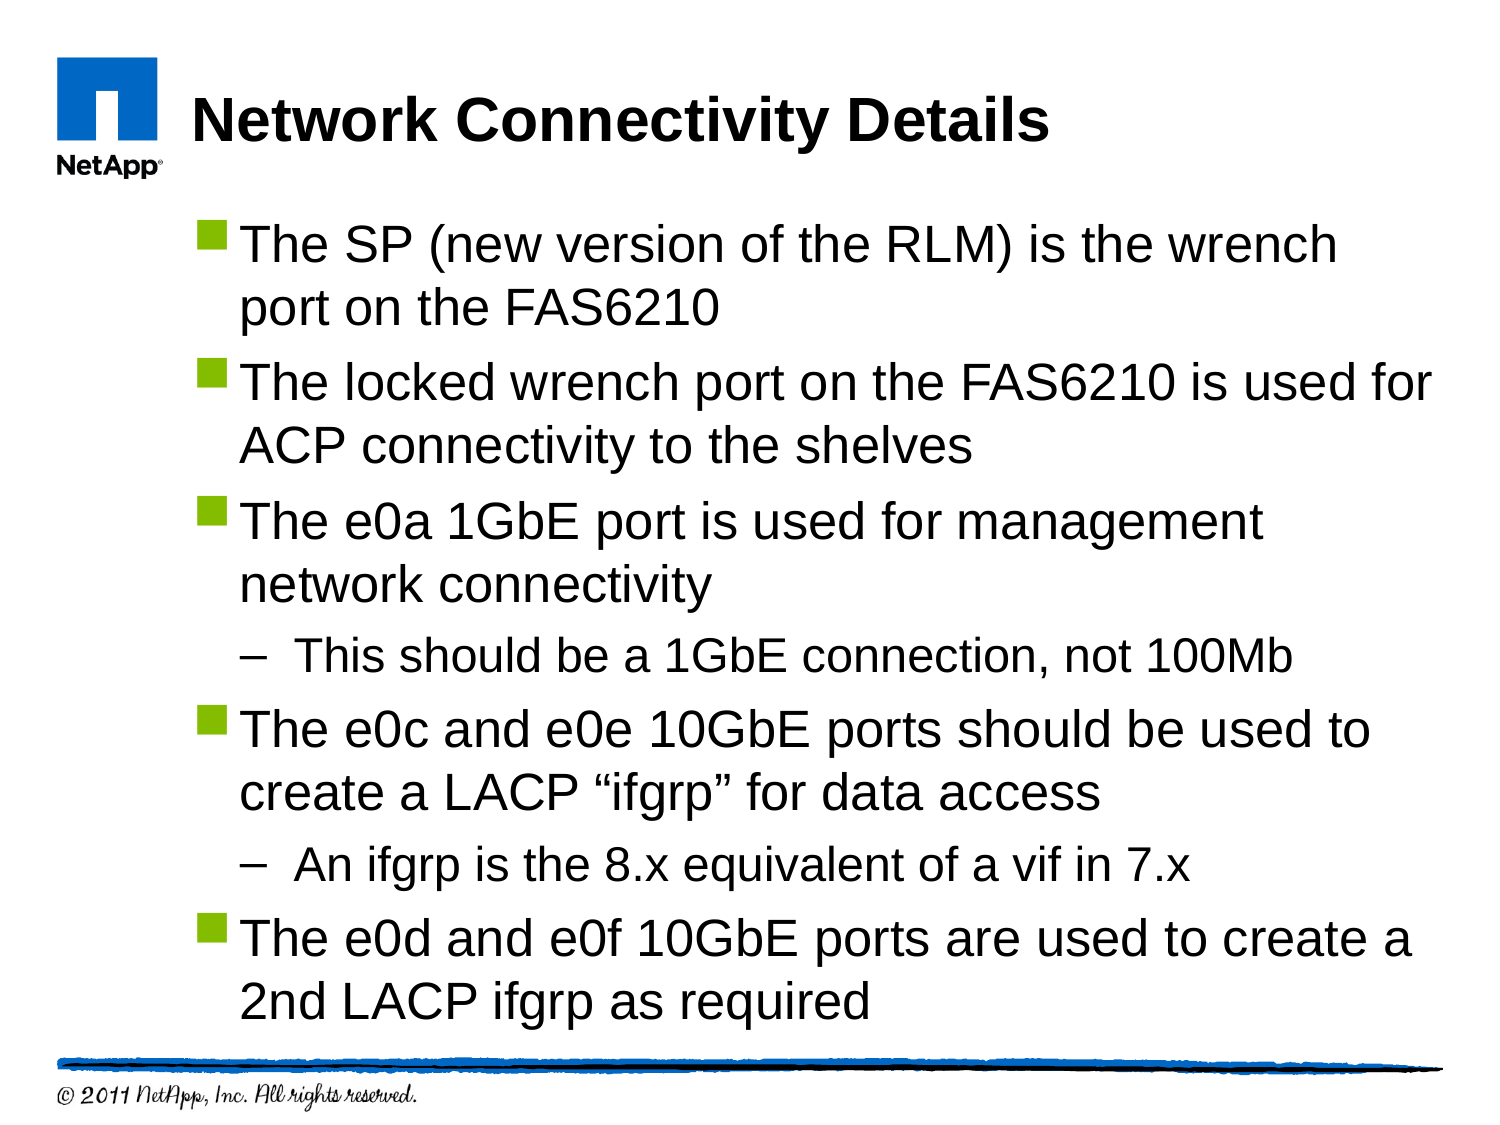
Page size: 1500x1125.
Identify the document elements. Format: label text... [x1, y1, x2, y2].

title Network Connectivity Details [191, 57, 1441, 176]
picture [53, 1074, 434, 1113]
picture [55, 54, 164, 181]
list The SP (new version of the RLM) is the wrench port on the FAS6210 The locked wrench port on the FAS6210 is used for ACP connectivity to the shelves The e0a 1GbE port is used for management network connectivity This should be a 1GbE connection, not 100Mb The e0c and e0e 10GbE ports should be used to create a LACP “ifgrp” for data access An ifgrp is the 8.x equivalent of a vif in 7.x The e0d and e0f 10GbE ports are used to create a 2nd LACP ifgrp as required [191, 209, 1440, 1038]
